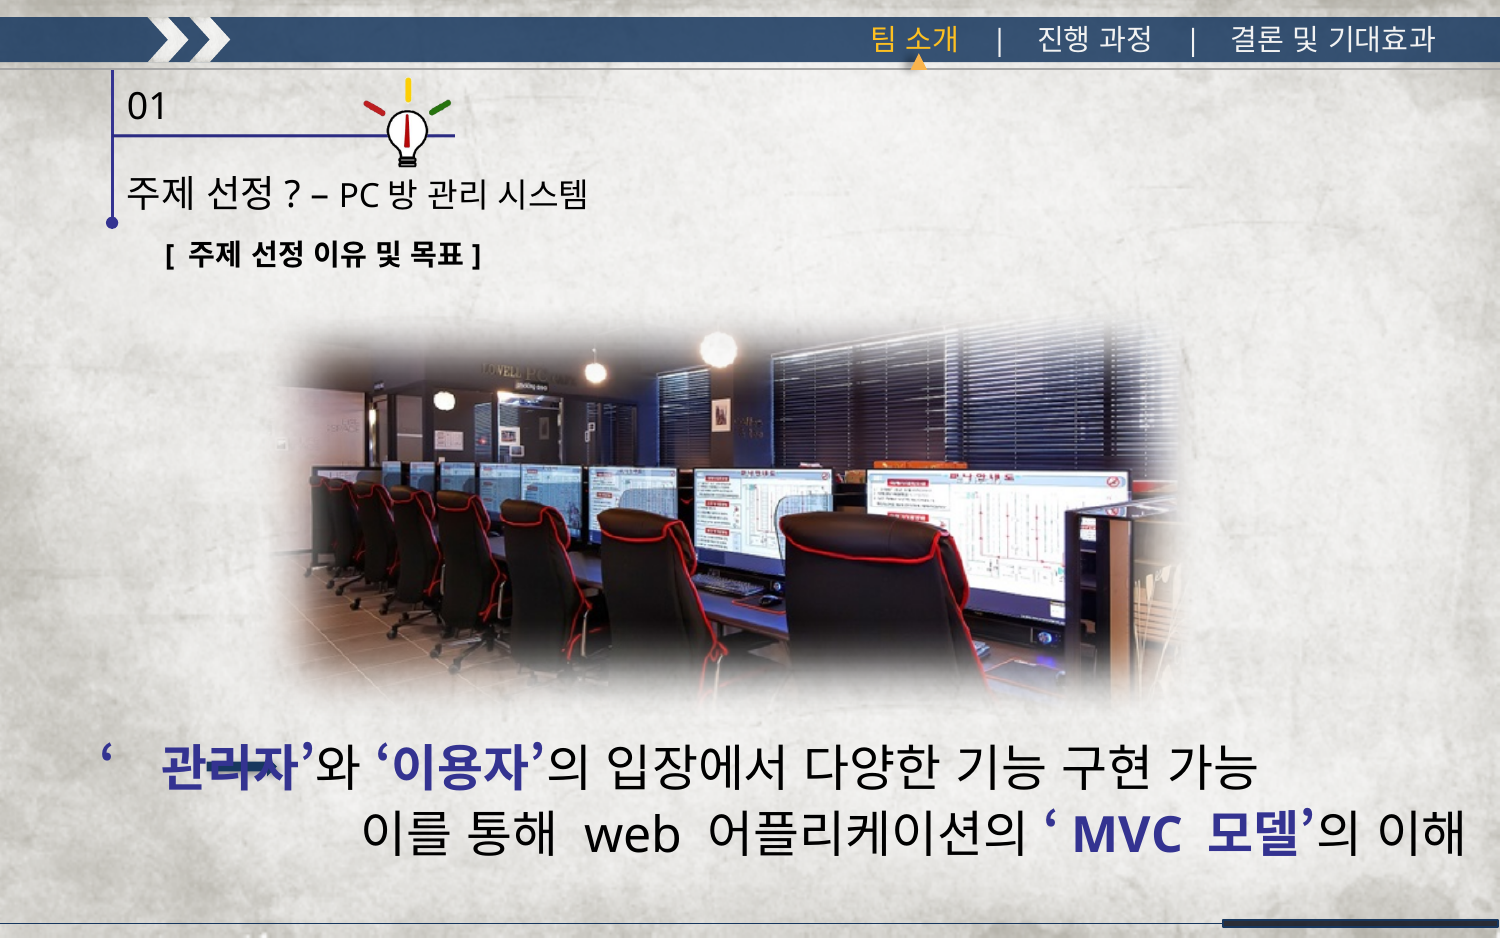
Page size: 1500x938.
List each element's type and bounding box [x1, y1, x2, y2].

picture [0, 0, 1500, 68]
picture [0, 70, 1500, 938]
text_box [206, 728, 1071, 805]
text_box [111, 69, 800, 223]
text_box [0, 919, 1499, 928]
